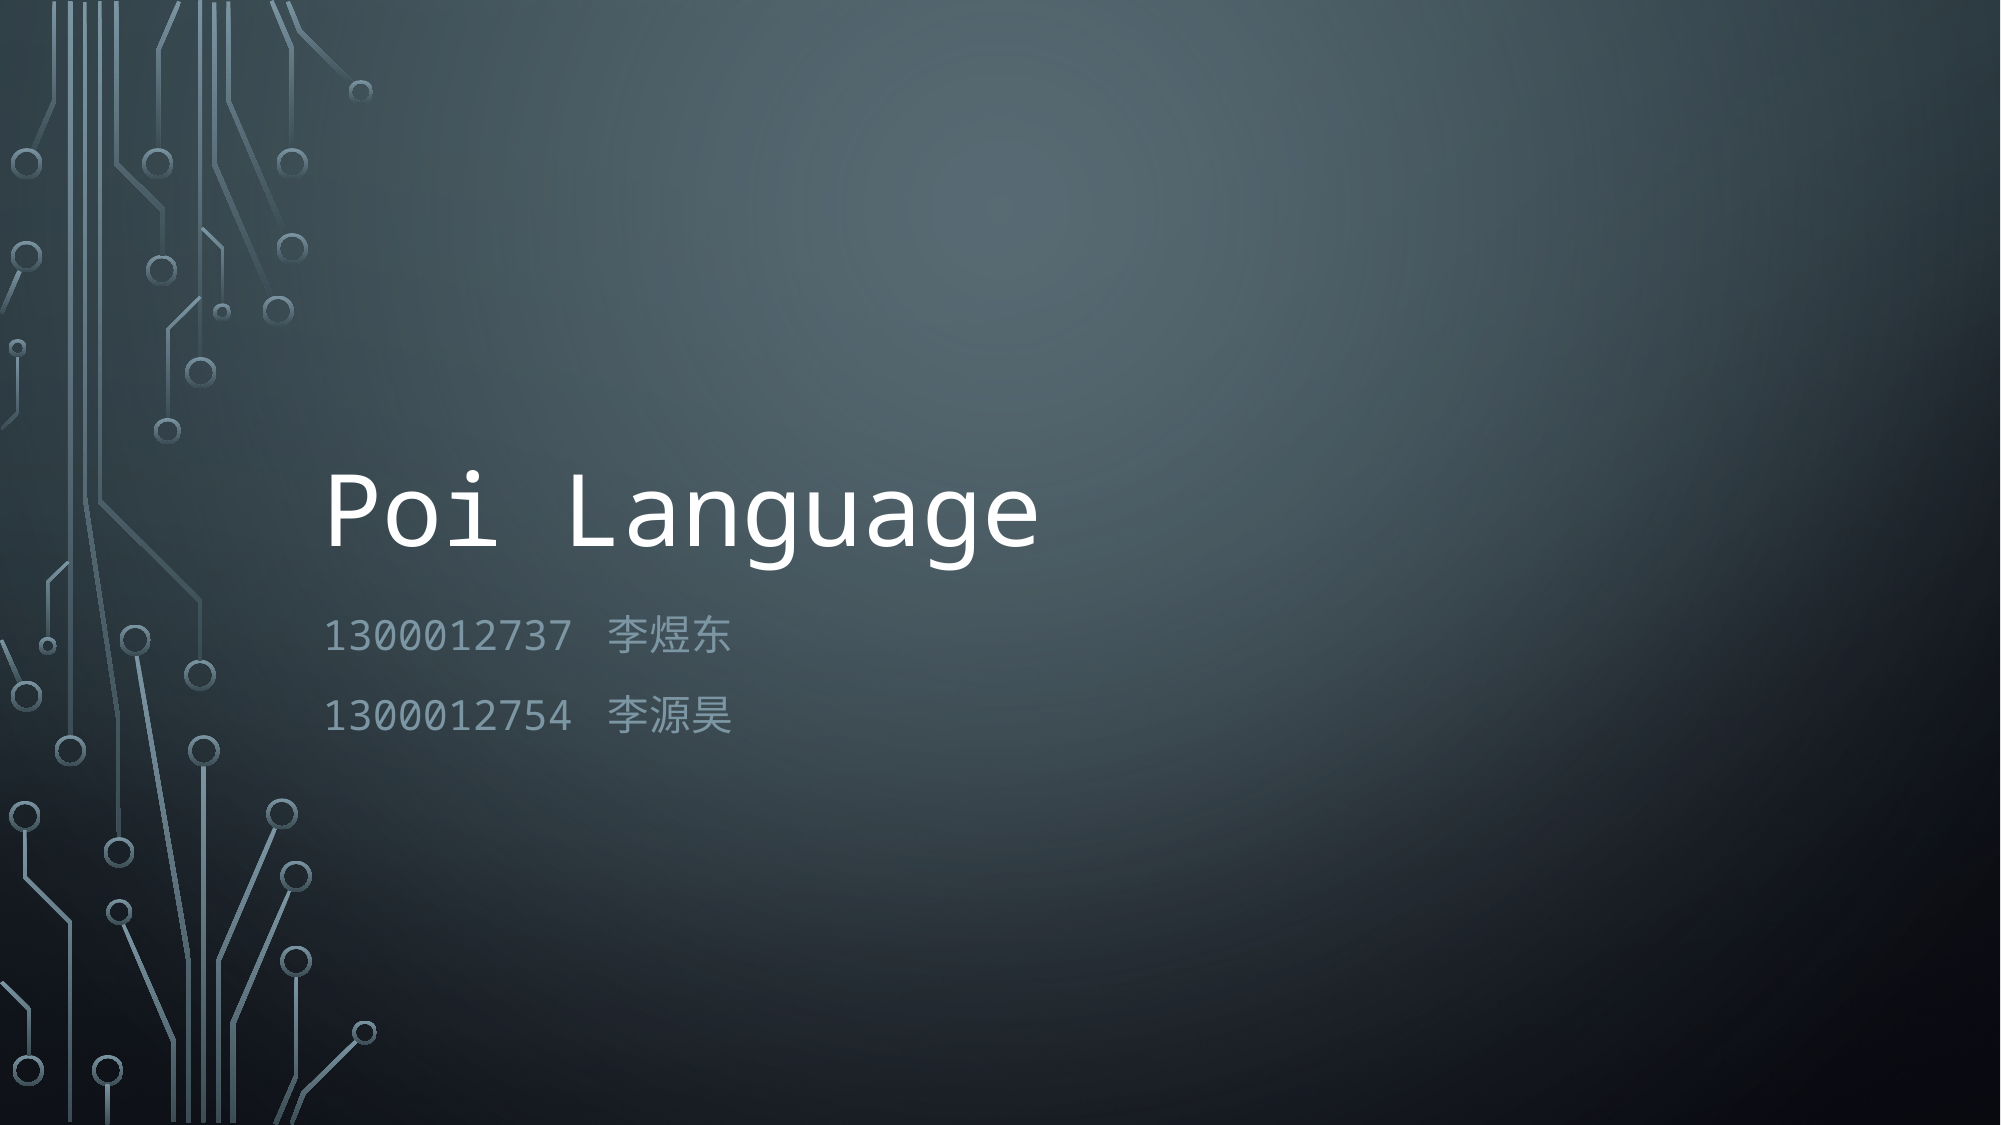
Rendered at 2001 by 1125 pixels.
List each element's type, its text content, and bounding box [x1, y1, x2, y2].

title Poi Language [307, 184, 1750, 576]
subtitle 1300012737 李煜东 1300012754 李源昊 [307, 590, 1750, 863]
